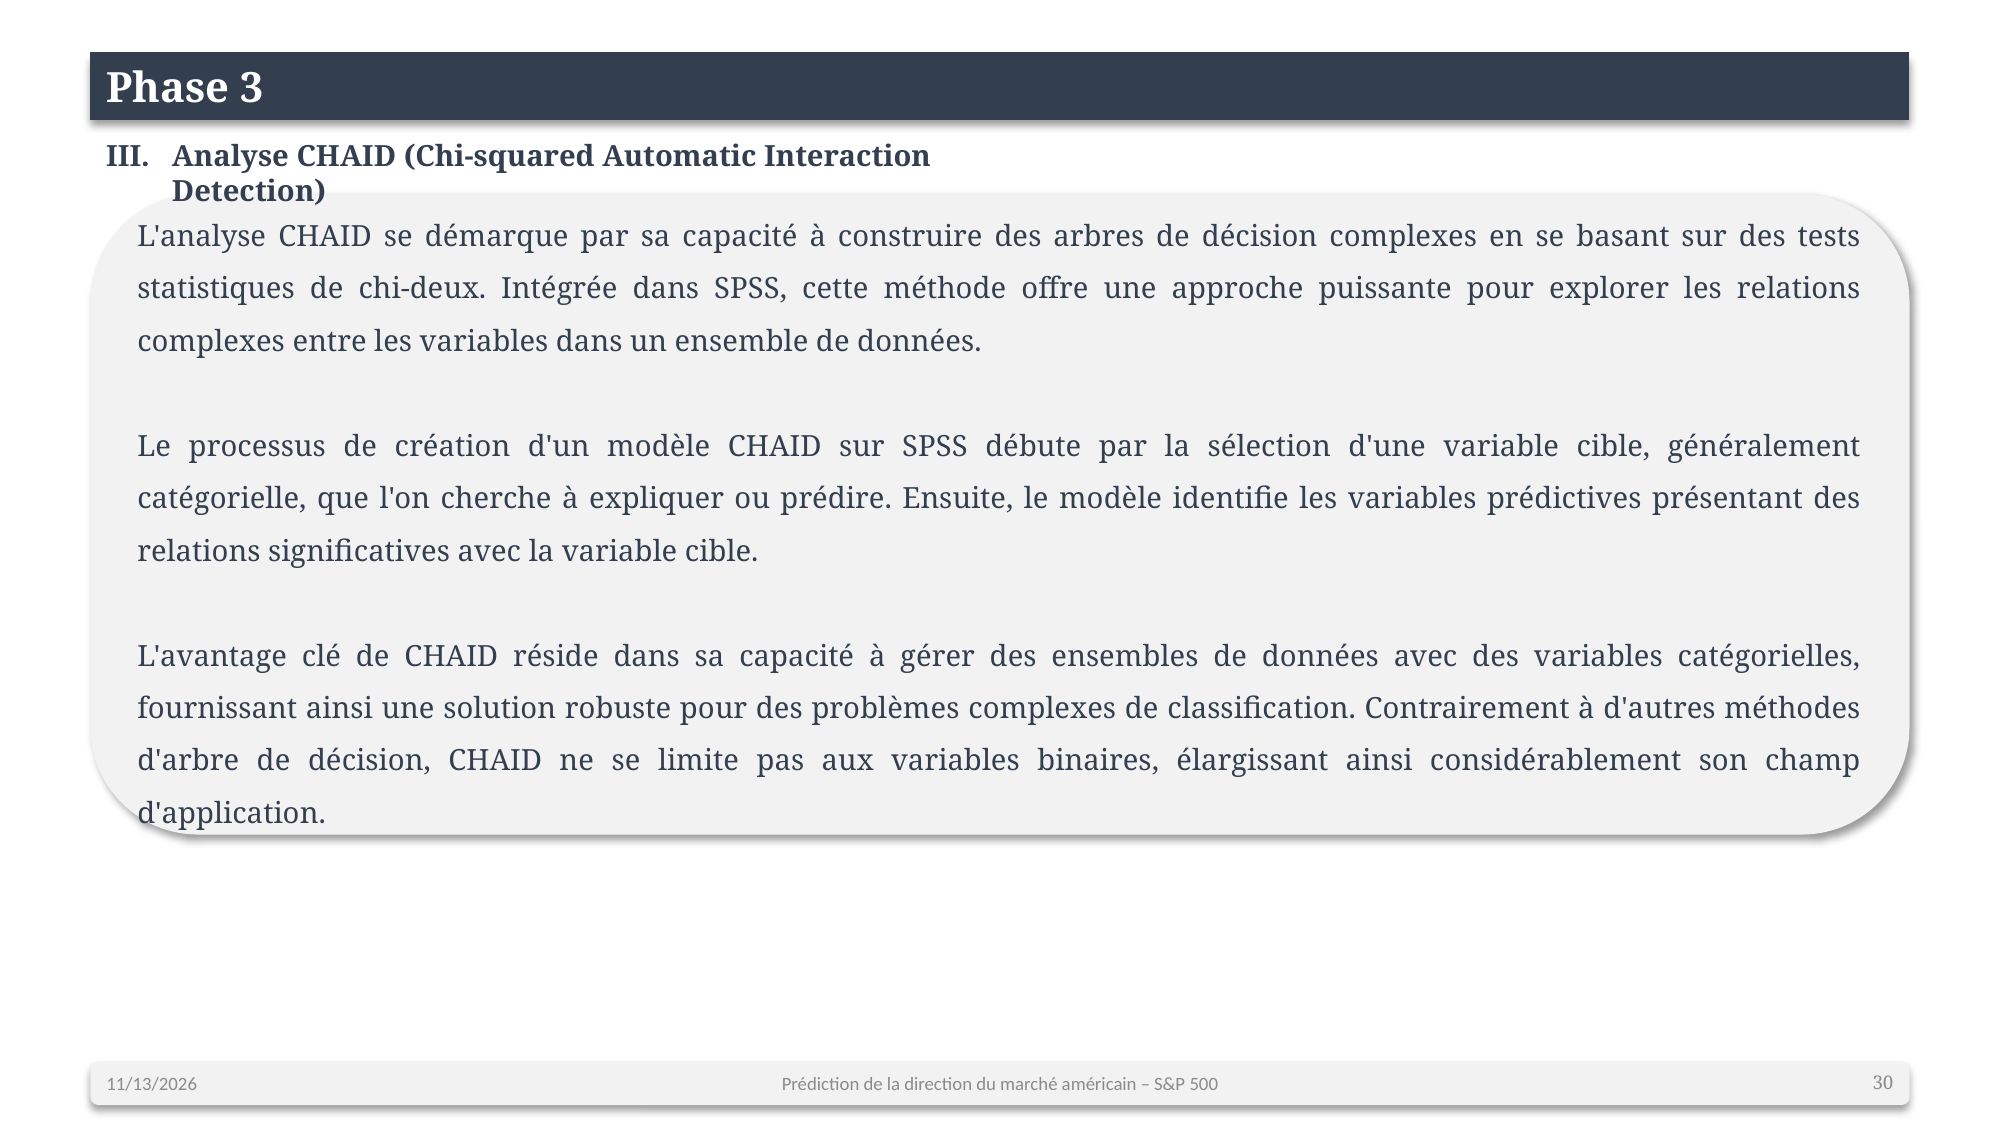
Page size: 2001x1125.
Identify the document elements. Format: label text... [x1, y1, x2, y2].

text_box L'analyse CHAID se démarque par sa capacité à construire des arbres de décision complexes en se basant sur des tests statistiques de chi-deux. Intégrée dans SPSS, cette méthode offre une approche puissante pour explorer les relations complexes entre les variables dans un ensemble de données. Le processus de création d'un modèle CHAID sur SPSS débute par la sélection d'une variable cible, généralement catégorielle, que l'on cherche à expliquer ou prédire. Ensuite, le modèle identifie les variables prédictives présentant des relations significatives avec la variable cible. L'avantage clé de CHAID réside dans sa capacité à gérer des ensembles de données avec des variables catégorielles, fournissant ainsi une solution robuste pour des problèmes complexes de classification. Contrairement à d'autres méthodes d'arbre de décision, CHAID ne se limite pas aux variables binaires, élargissant ainsi considérablement son champ d'application. [90, 194, 1910, 835]
slide_number 30 [1412, 1062, 1909, 1104]
text_box Analyse CHAID (Chi-squared Automatic Interaction Detection) [91, 130, 1092, 215]
footer Prédiction de la direction du marché américain – S&P 500 [587, 1062, 1412, 1104]
text_box Phase 3 [91, 53, 1909, 119]
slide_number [91, 1062, 587, 1104]
